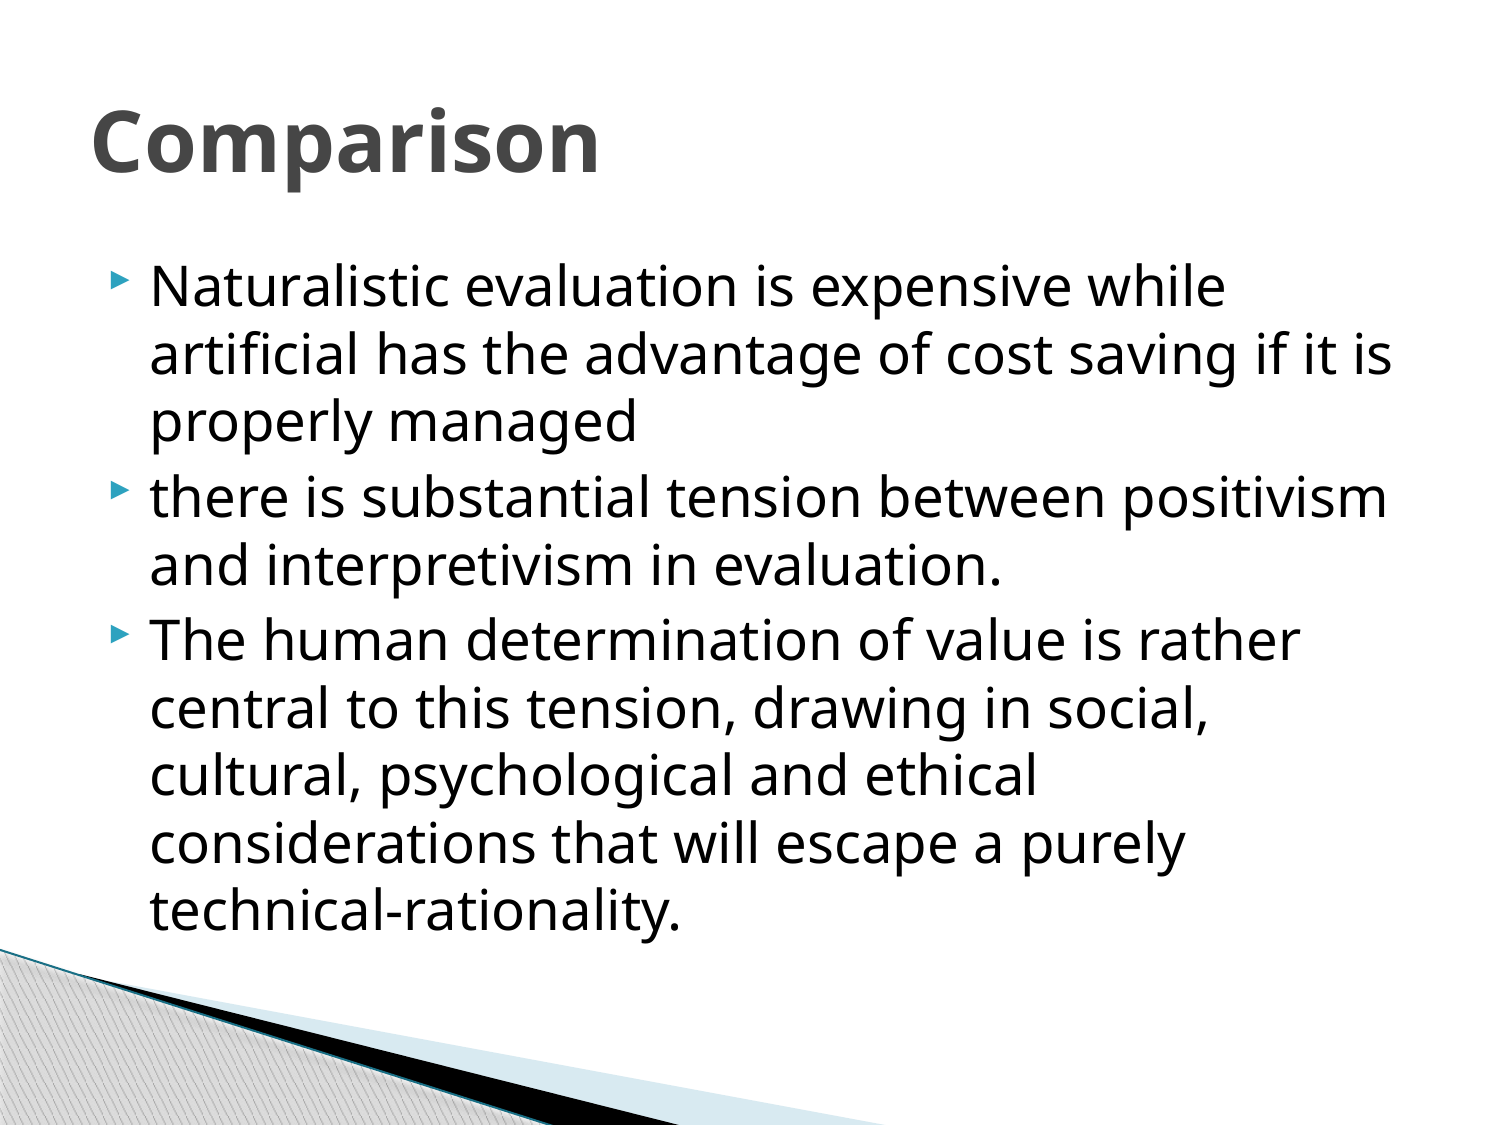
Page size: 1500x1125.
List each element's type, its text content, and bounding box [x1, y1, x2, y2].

list Naturalistic evaluation is expensive while artificial has the advantage of cost saving if it is properly managed there is substantial tension between positivism and interpretivism in evaluation. The human determination of value is rather central to this tension, drawing in social, cultural, psychological and ethical considerations that will escape a purely technical-rationality. [75, 243, 1425, 986]
title Comparison [75, 45, 1425, 233]
